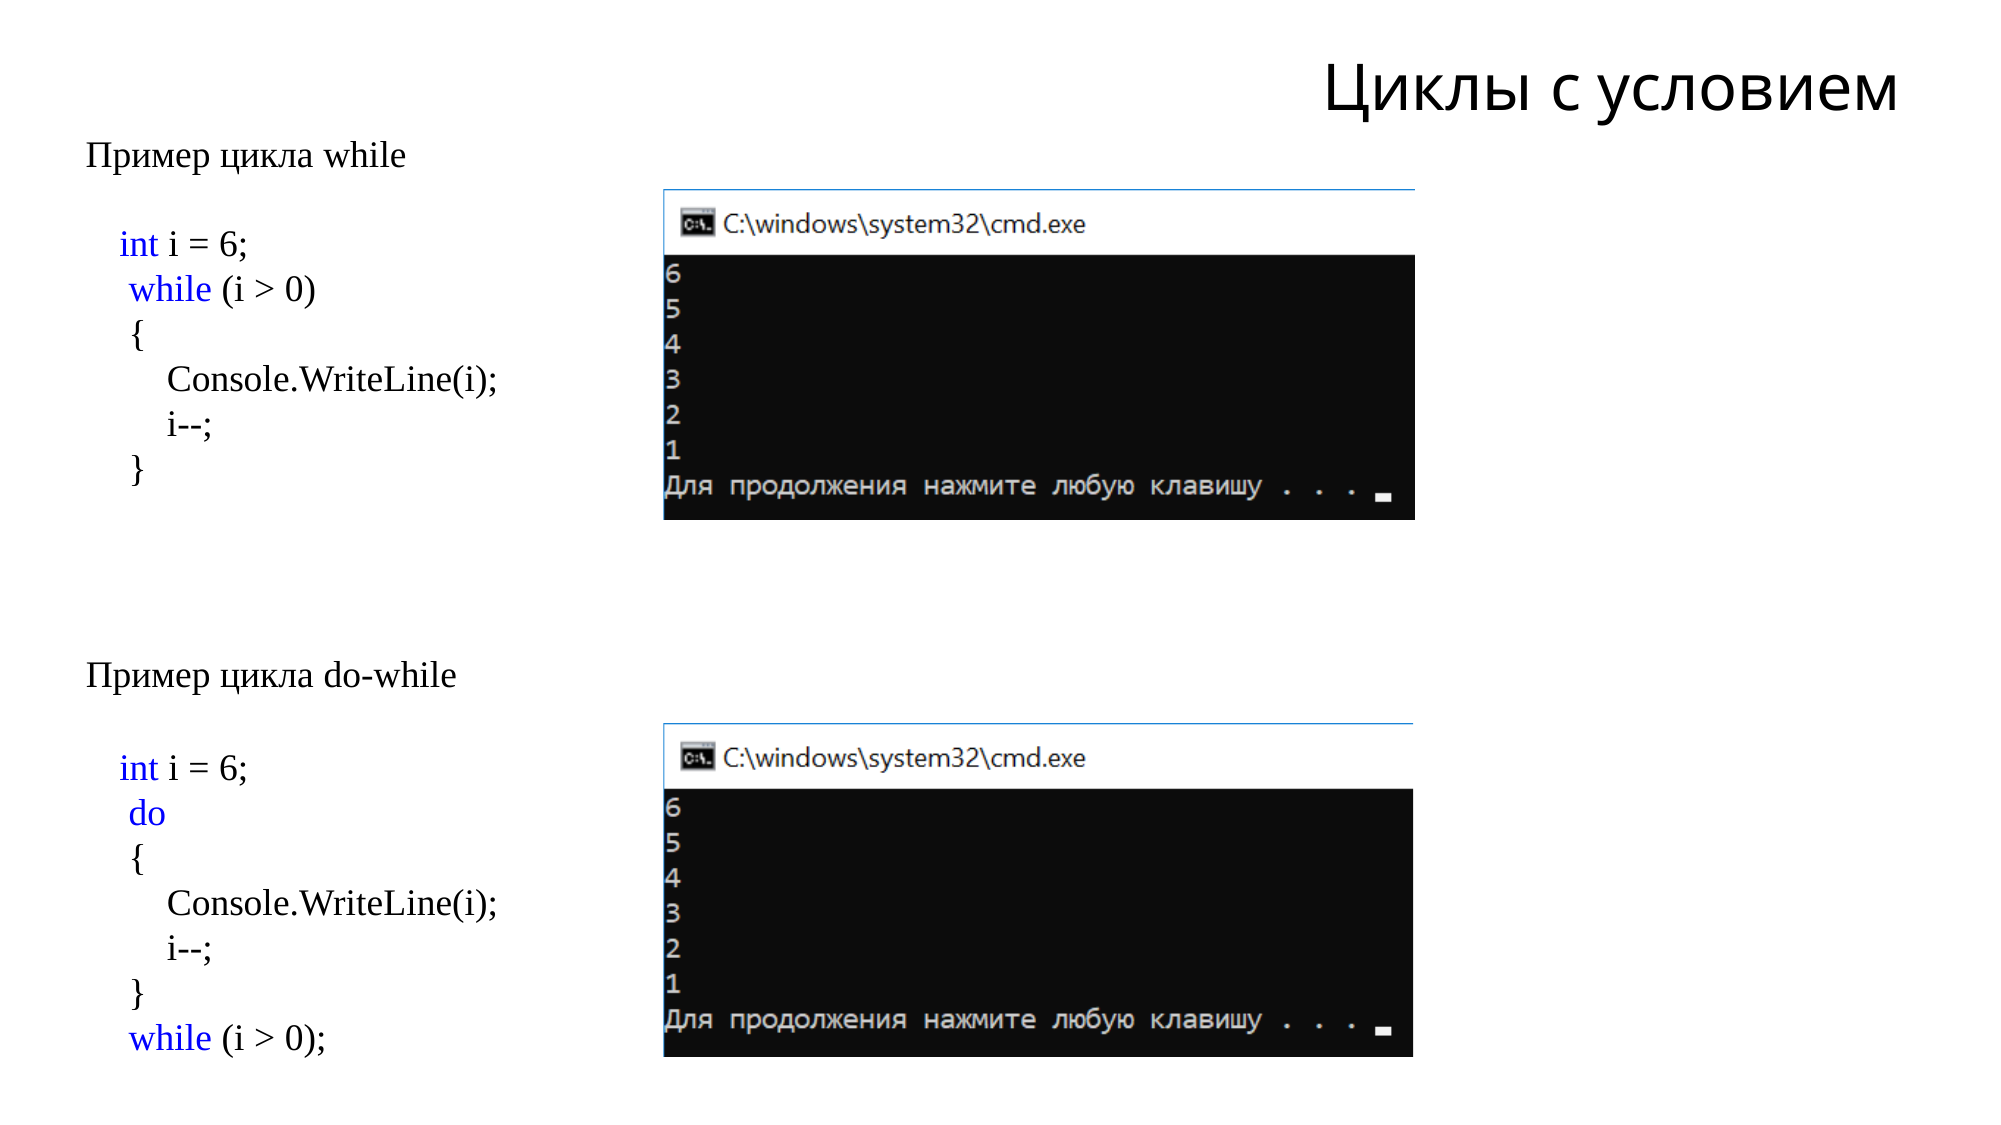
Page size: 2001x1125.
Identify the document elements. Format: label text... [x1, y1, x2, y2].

title Циклы с условием [1307, 22, 1931, 158]
picture [663, 189, 1415, 520]
text_box Пример цикла do-while [71, 642, 473, 703]
text_box int i = 6; do { Console.WriteLine(i); i--; } while (i > 0); [0, 735, 1000, 1065]
text_box Пример цикла while [70, 122, 422, 183]
picture [663, 723, 1414, 1057]
text_box int i = 6; while (i > 0) { Console.WriteLine(i); i--; } [0, 211, 663, 496]
